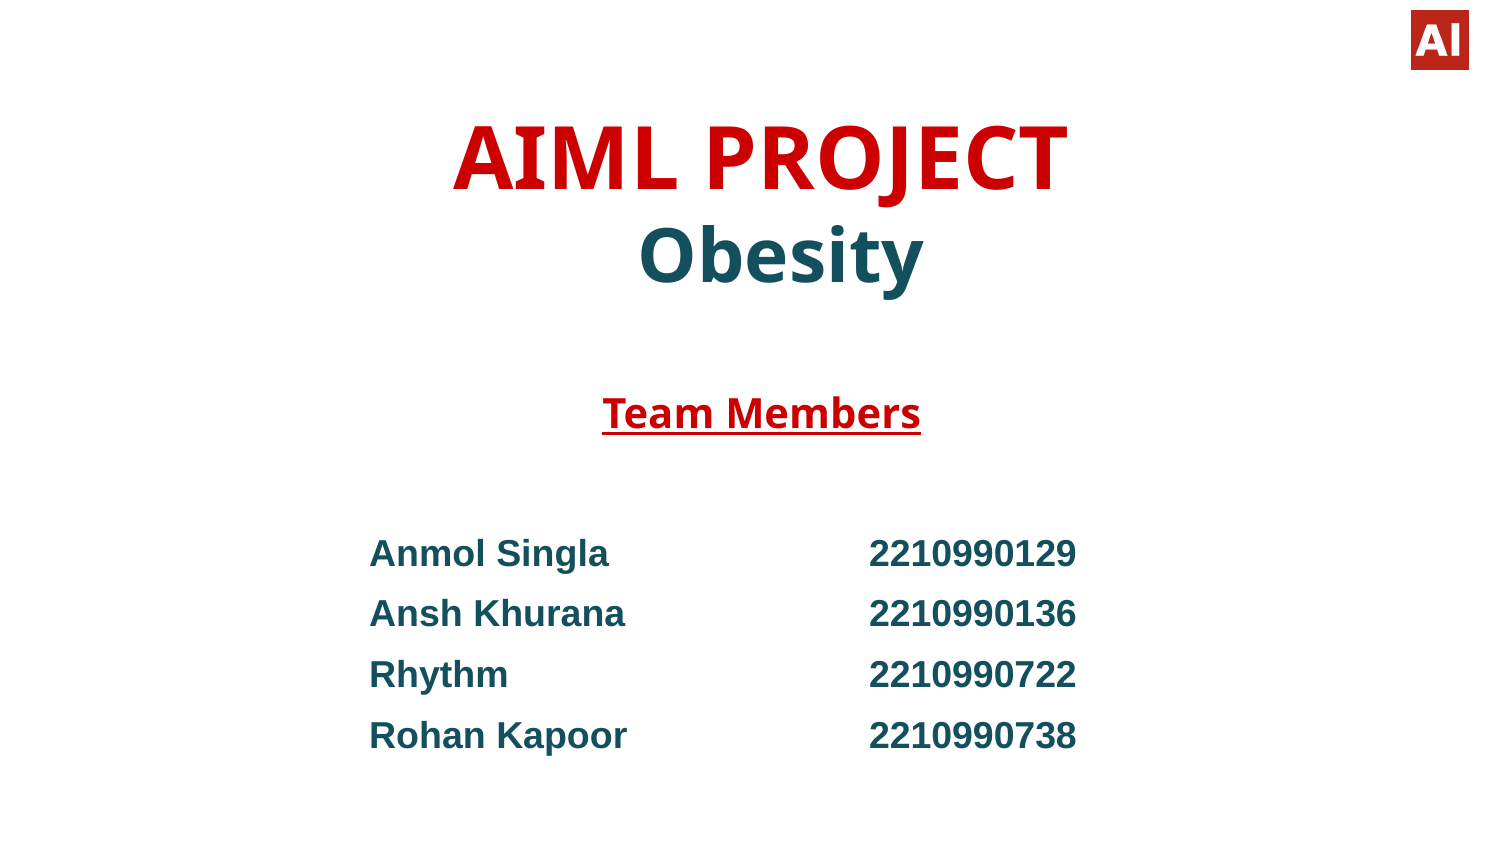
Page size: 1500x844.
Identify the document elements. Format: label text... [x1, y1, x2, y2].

table_header 2210990129 [854, 525, 1354, 585]
table_header Anmol Singla [354, 525, 854, 585]
picture [1411, 10, 1469, 70]
table_cell 2210990136 [854, 585, 1354, 646]
title AIML PROJECT Obesity Team Members [63, 111, 1460, 733]
table_cell Rhythm [354, 646, 854, 707]
table_cell Rohan Kapoor [354, 707, 854, 768]
table_cell 2210990722 [854, 646, 1354, 707]
table_cell Ansh Khurana [354, 585, 854, 646]
table_cell 2210990738 [854, 707, 1354, 768]
